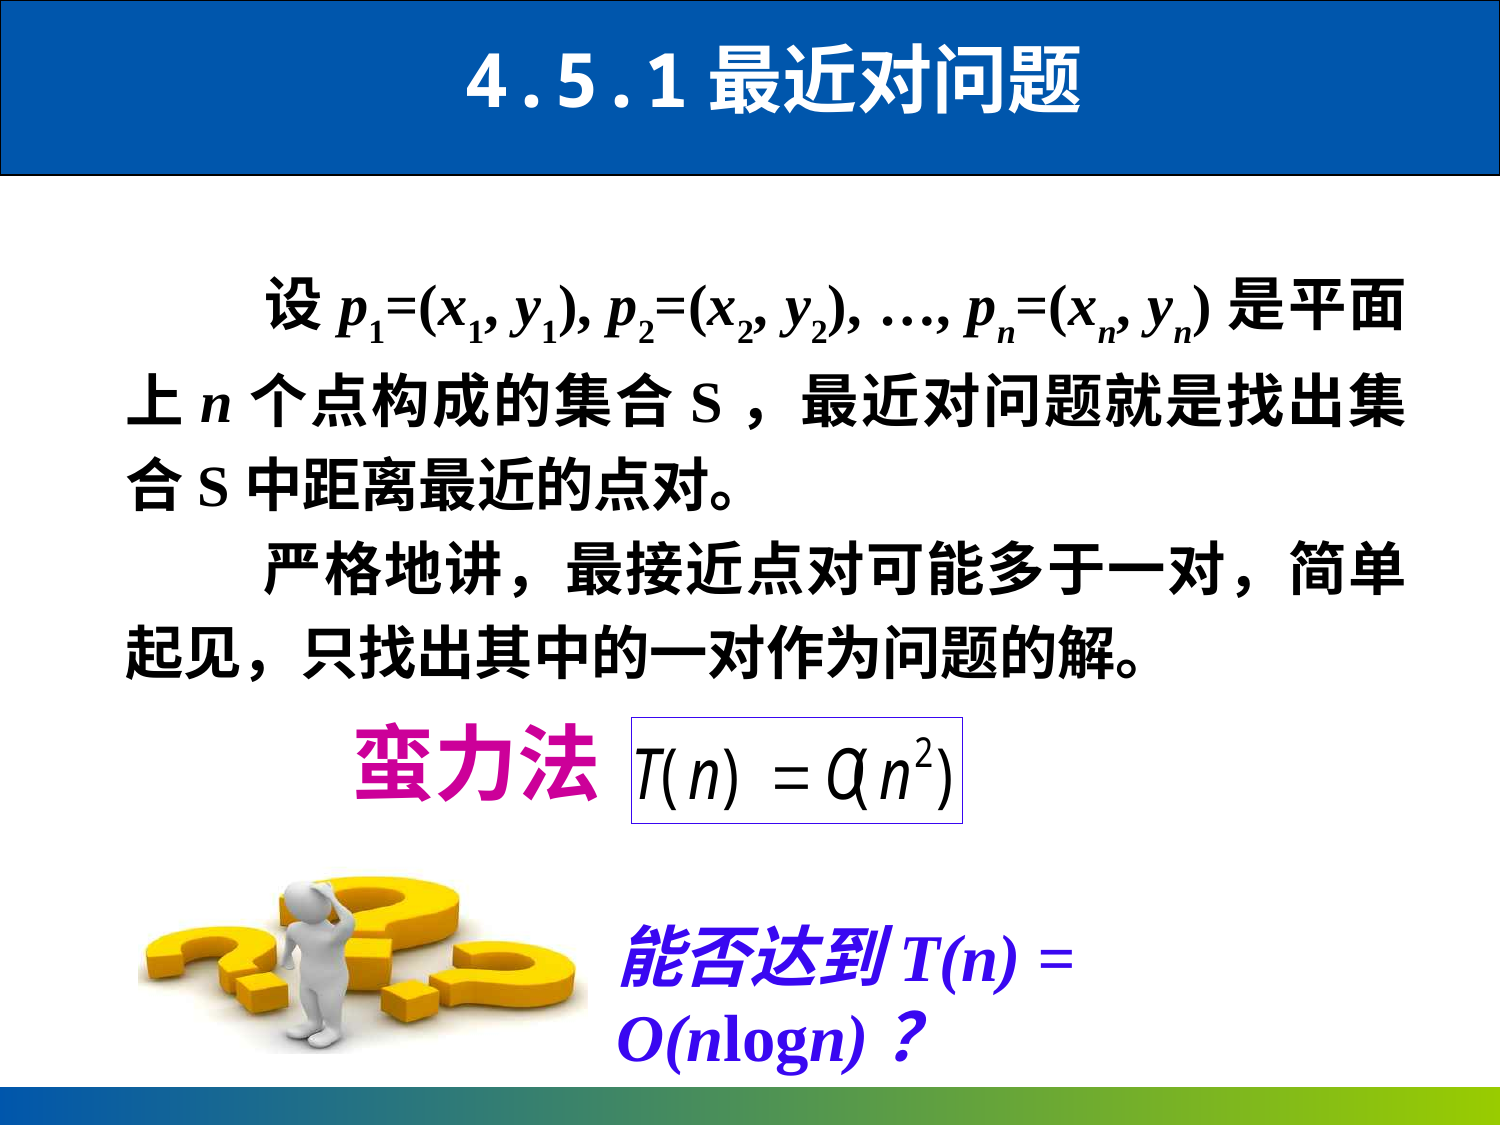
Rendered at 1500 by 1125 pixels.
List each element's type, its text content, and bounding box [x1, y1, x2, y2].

text_box 蛮力法 [138, 704, 815, 819]
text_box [137, 860, 1388, 1054]
text_box 4.5.1最近对问题 [125, 25, 1422, 131]
text_box 设p1=(x1, y1), p2=(x2, y2), …, pn=(xn, yn)是平面上n个点构成的集合S，最近对问题就是找出集合S中距离最近的点对。 严格地讲，最接近点对可能多于一对，简单起见，只找出其中的一对作为问题的解。 [110, 243, 1422, 694]
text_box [631, 716, 963, 824]
